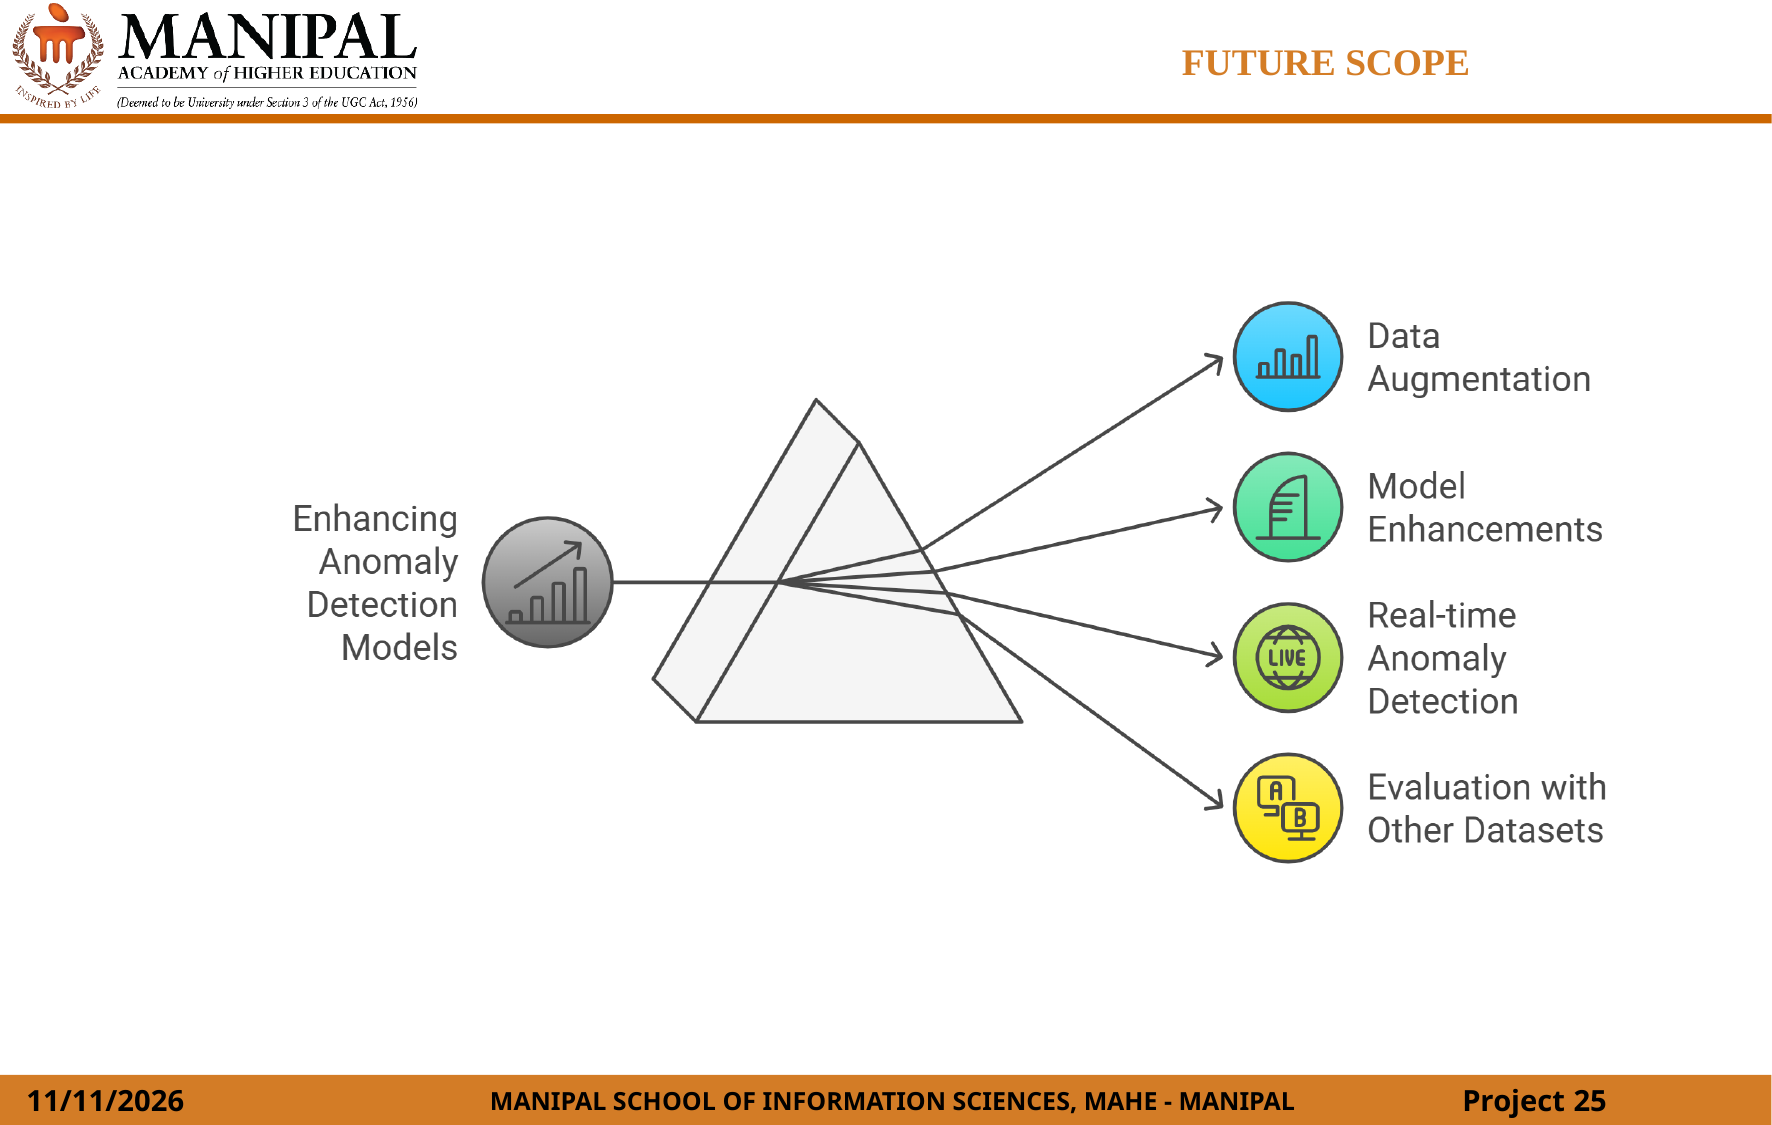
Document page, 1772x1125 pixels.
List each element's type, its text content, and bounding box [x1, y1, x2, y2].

text_box FUTURE SCOPE [880, 30, 1772, 91]
picture [0, 0, 429, 119]
picture [247, 240, 1642, 885]
